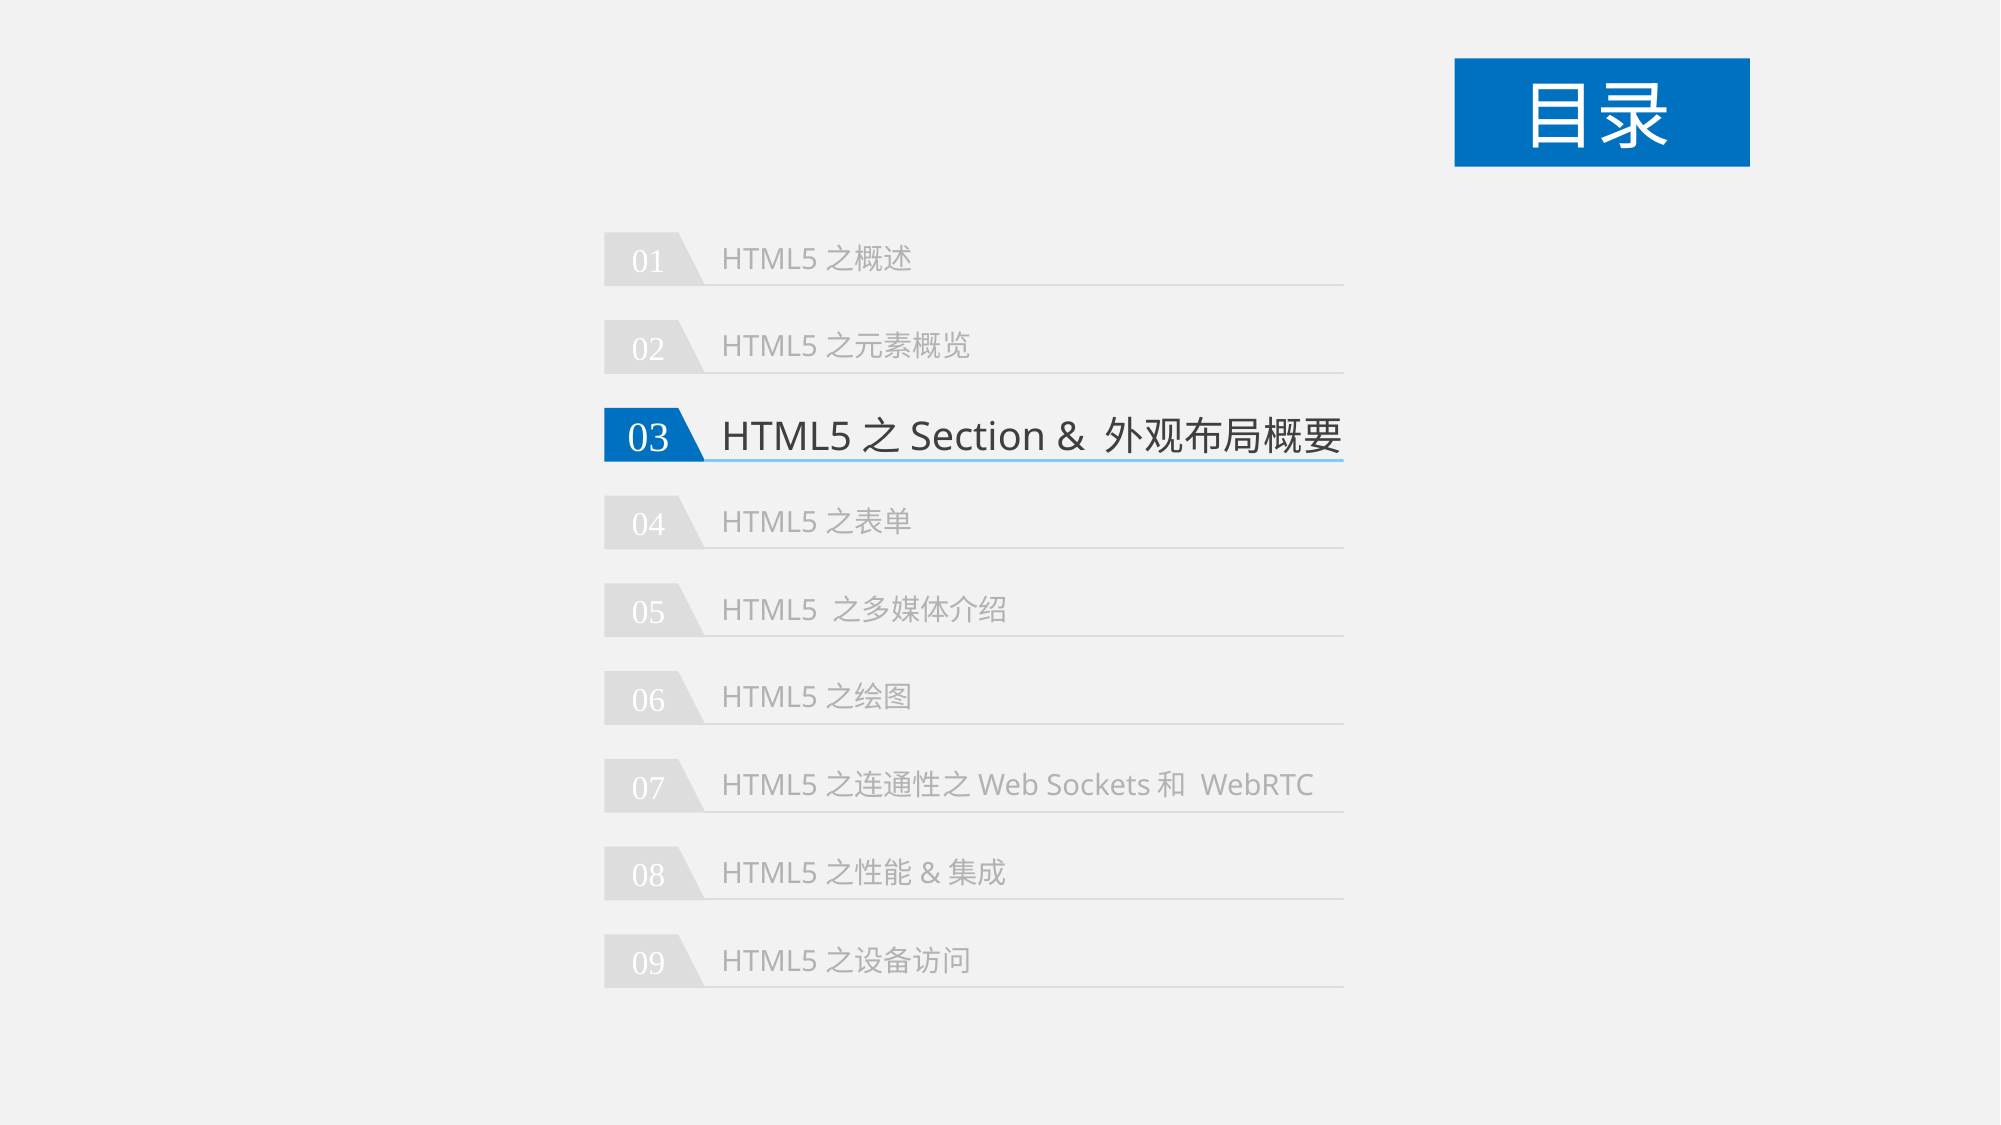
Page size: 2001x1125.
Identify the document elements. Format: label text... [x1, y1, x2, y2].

text_box 09 [605, 935, 704, 988]
text_box 04 [605, 496, 704, 549]
text_box 08 [605, 847, 704, 900]
text_box 目录 [1454, 58, 1750, 167]
text_box 06 [605, 672, 704, 724]
text_box 05 [605, 584, 704, 637]
text_box 02 [605, 321, 704, 373]
text_box 01 [605, 233, 704, 286]
text_box 03 [605, 408, 703, 461]
text_box 07 [605, 759, 704, 812]
